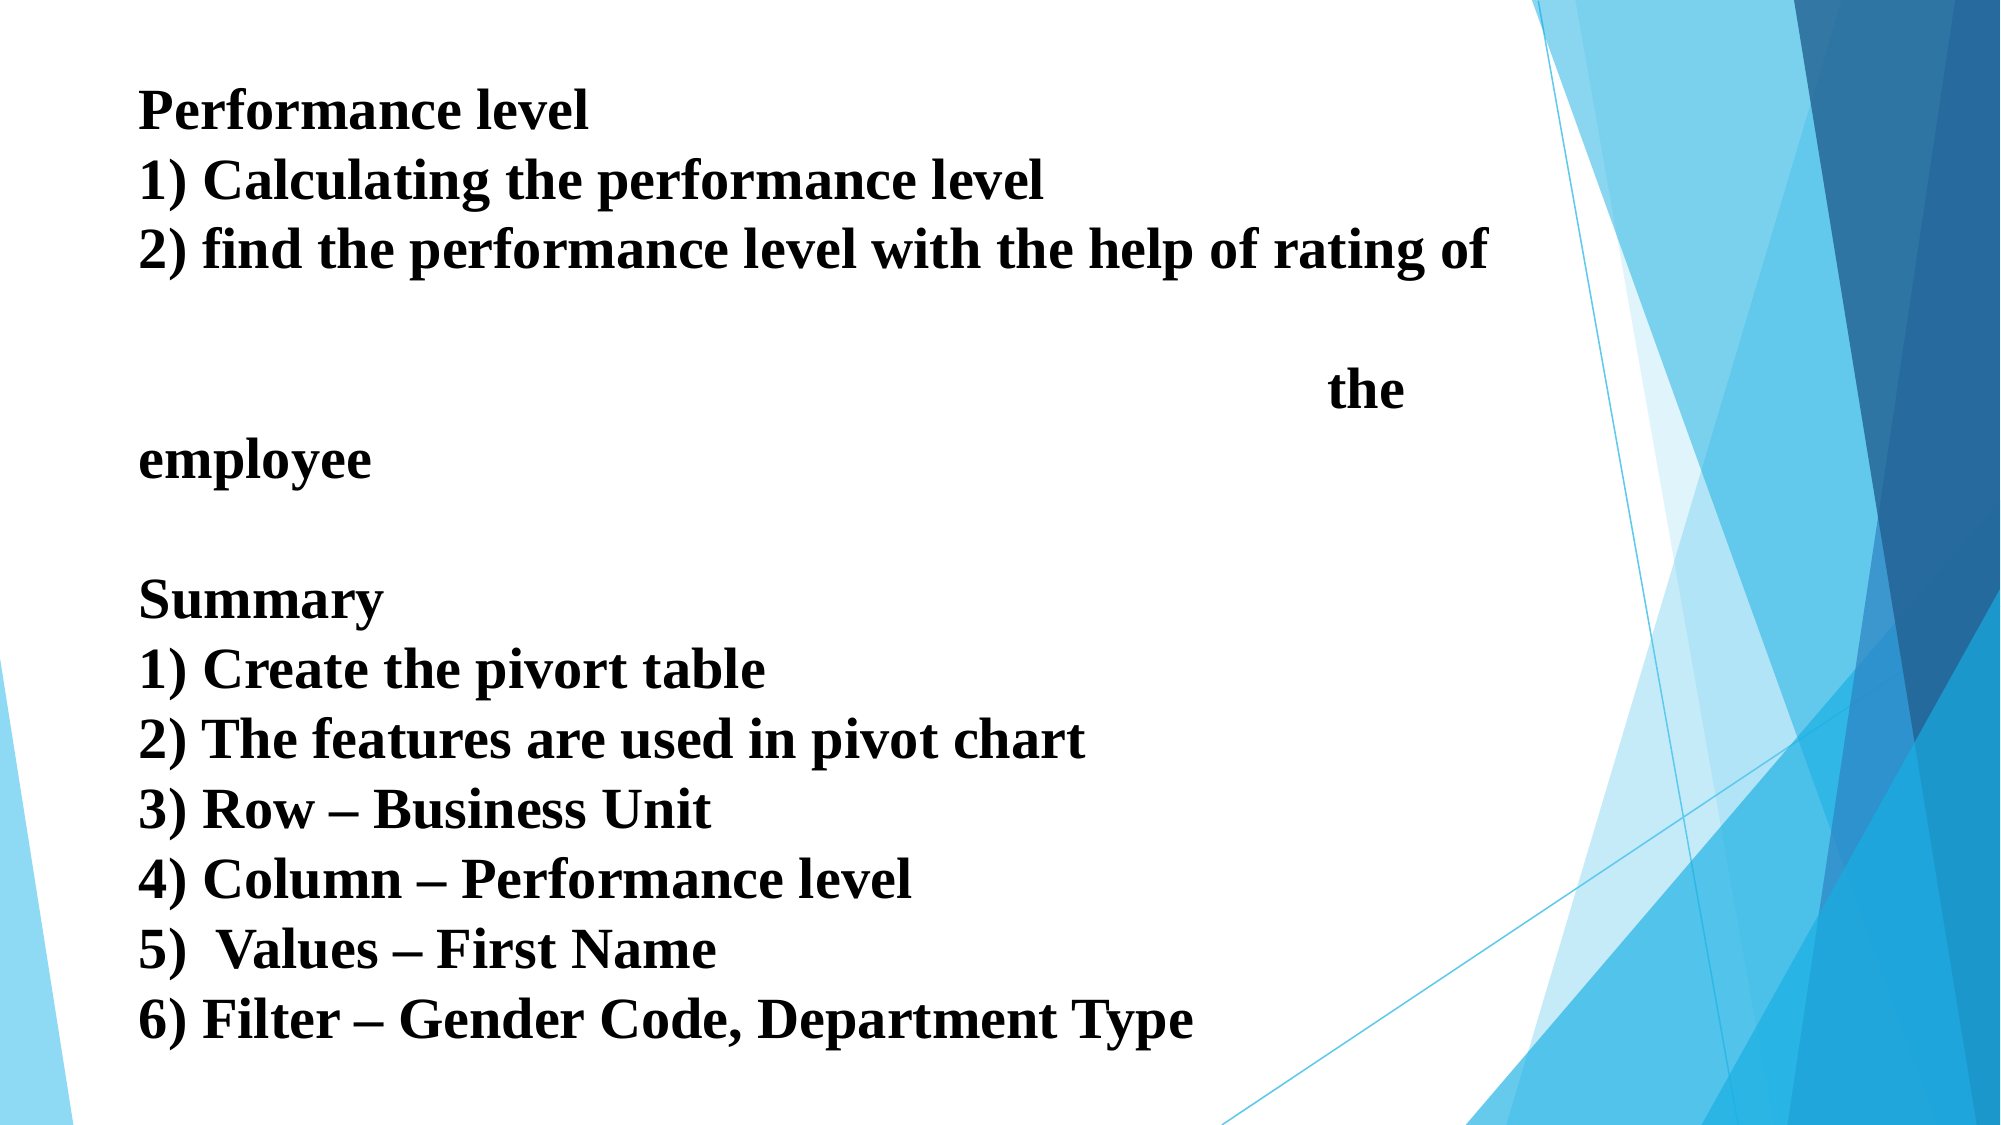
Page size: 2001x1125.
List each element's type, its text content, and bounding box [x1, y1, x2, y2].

list [99, 258, 1901, 351]
title Performance level 1) Calculating the performance level 2) find the performance level with the help of rating of the employee Summary 1) Create the pivort table 2) The features are used in pivot chart 3) Row – Business Unit 4) Column – Performance level 5) Values – First Name 6) Filter – Gender Code, Department Type [123, 351, 1551, 1054]
title Performance level 1) Calculating the performance level 2) find the performance level with the help of rating of the employee Summary 1) Create the pivort table 2) The features are used in pivot chart 3) Row – Business Unit 4) Column – Performance level 5) Values – First Name 6) Filter – Gender Code, Department Type [123, 62, 1551, 258]
